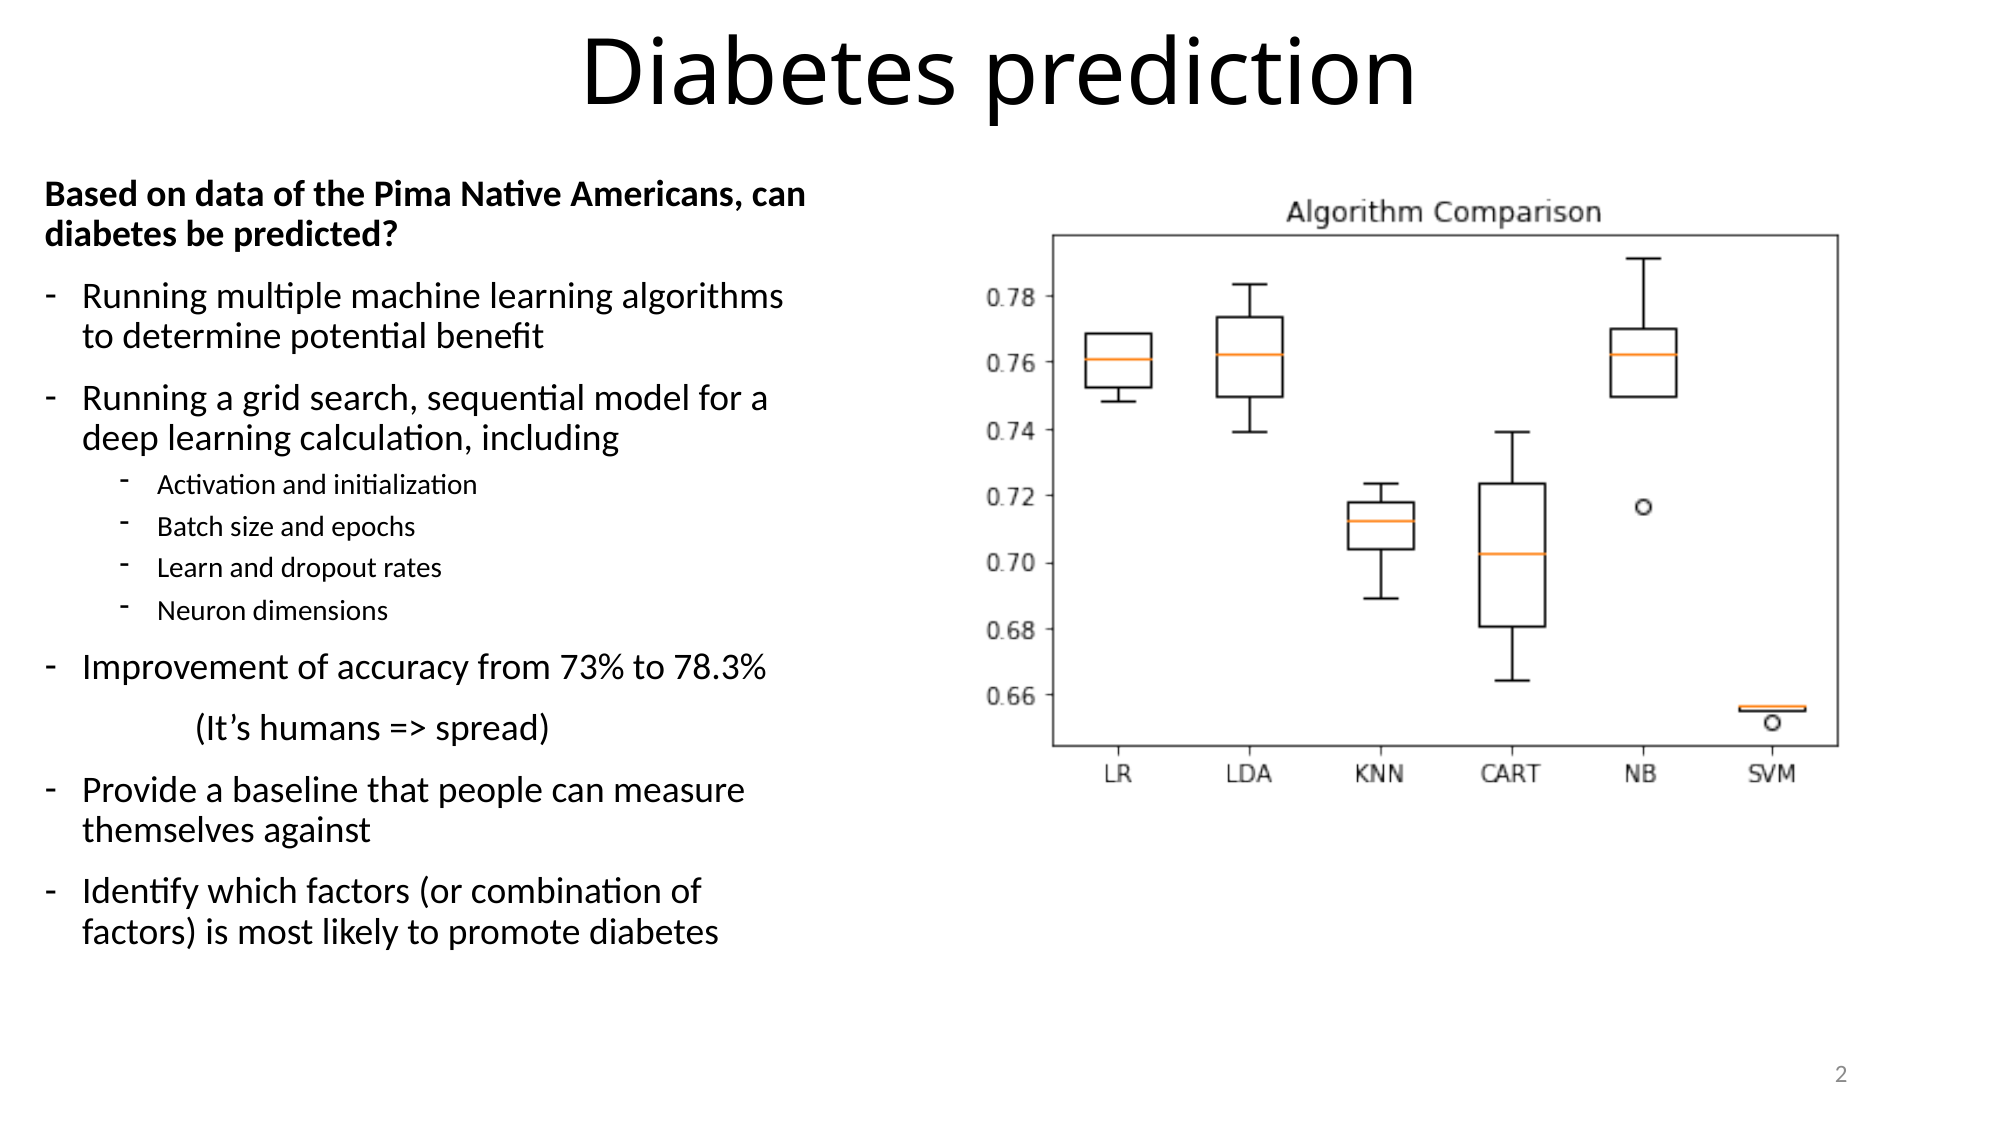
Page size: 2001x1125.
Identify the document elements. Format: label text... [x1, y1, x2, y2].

list Based on data of the Pima Native Americans, can diabetes be predicted? Running multiple machine learning algorithms to determine potential benefit Running a grid search, sequential model for a deep learning calculation, including Activation and initialization Batch size and epochs Learn and dropout rates Neuron dimensions Improvement of accuracy from 73% to 78.3% (It’s humans => spread) Provide a baseline that people can measure themselves against Identify which factors (or combination of factors) is most likely to promote diabetes [29, 166, 836, 1081]
title Diabetes prediction [525, 13, 1475, 136]
slide_number 2 [1412, 1042, 1863, 1103]
picture [968, 183, 1854, 802]
